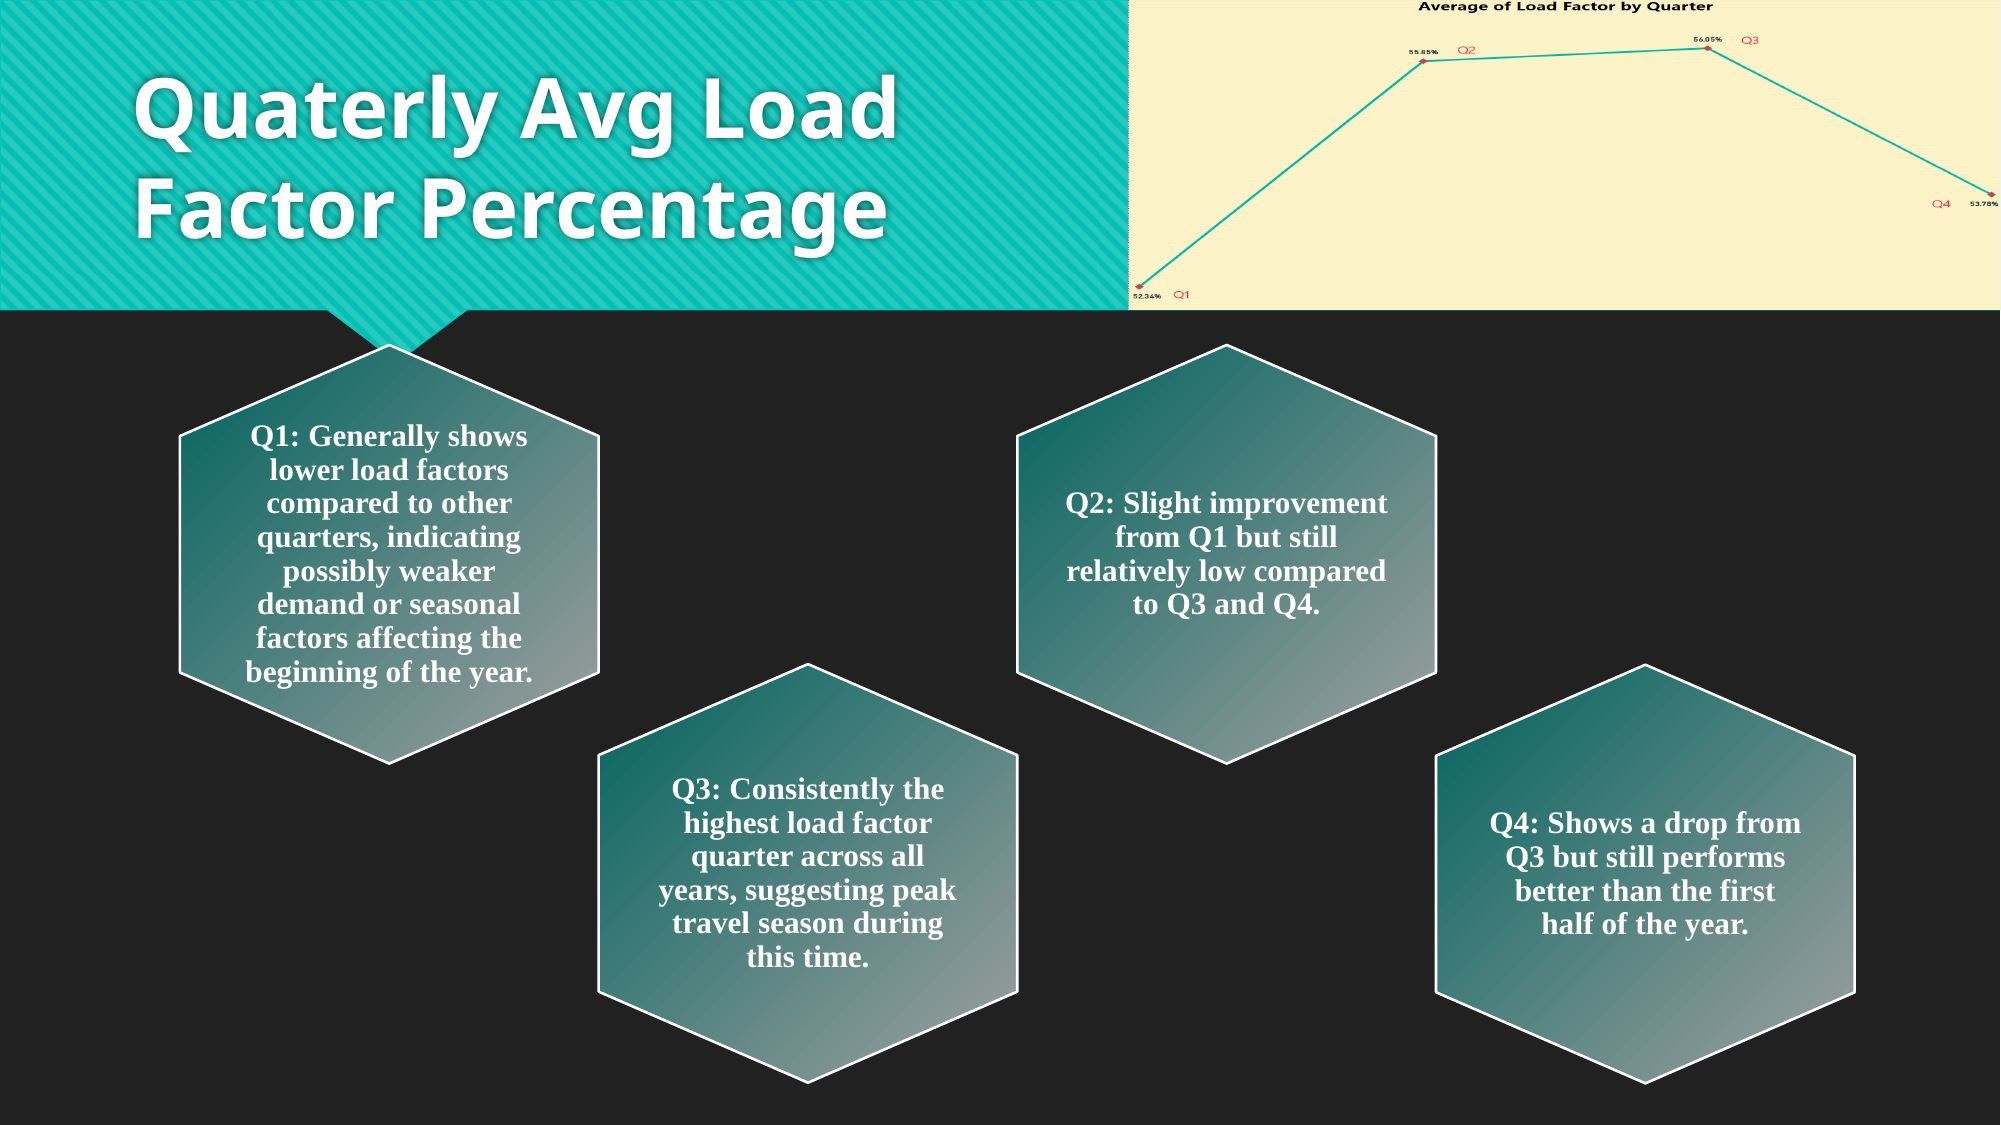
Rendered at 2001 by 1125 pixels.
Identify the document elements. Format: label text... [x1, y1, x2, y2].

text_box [179, 217, 1855, 1084]
picture [1127, 0, 2000, 310]
title Quaterly Avg Load Factor Percentage [116, 9, 1002, 302]
